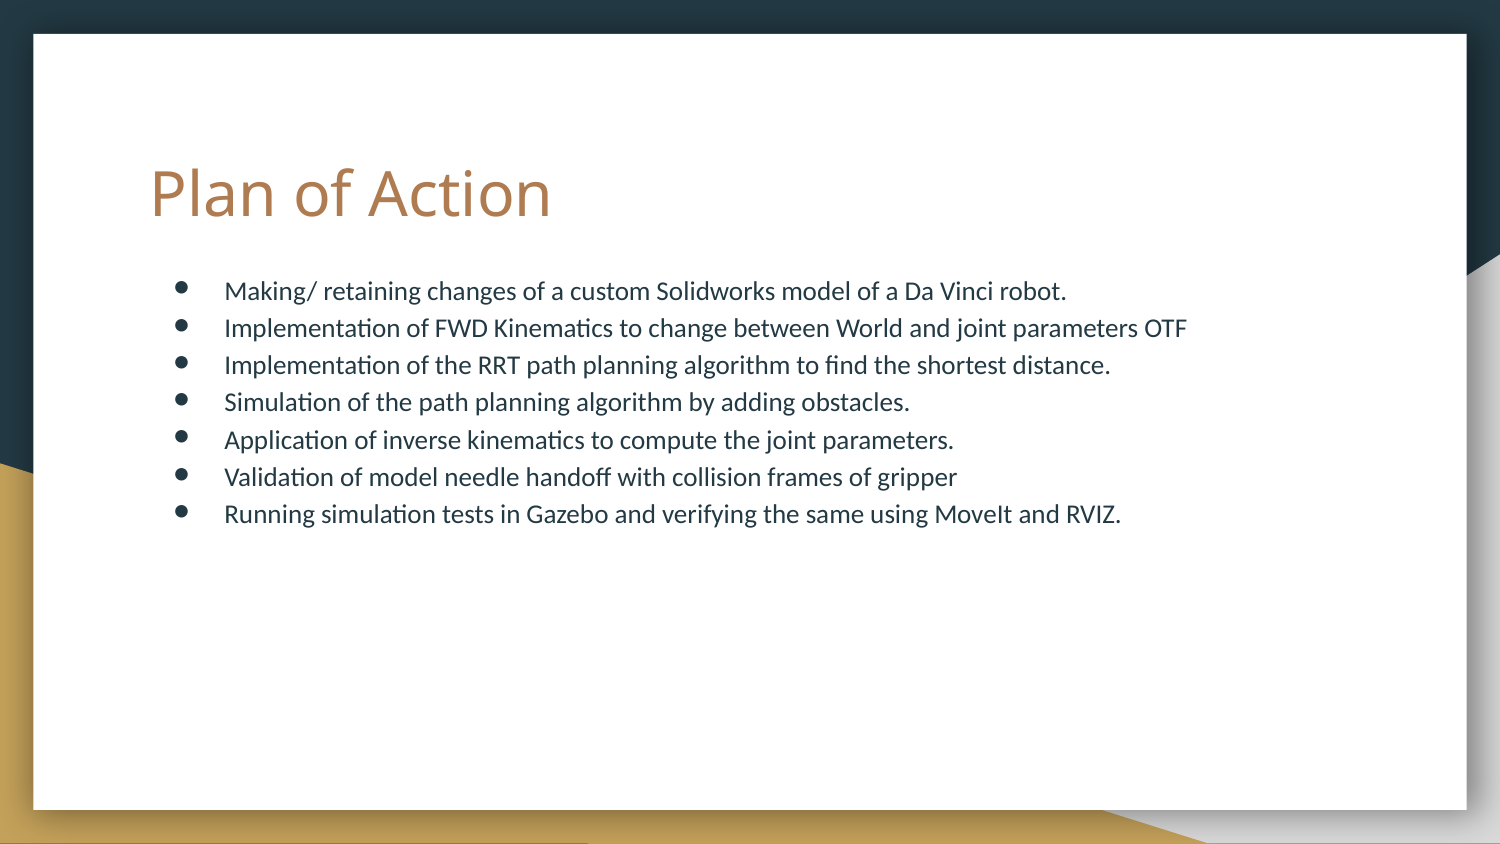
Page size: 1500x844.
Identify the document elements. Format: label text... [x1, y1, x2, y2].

list Making/ retaining changes of a custom Solidworks model of a Da Vinci robot. Implementation of FWD Kinematics to change between World and joint parameters OTF Implementation of the RRT path planning algorithm to find the shortest distance. Simulation of the path planning algorithm by adding obstacles. Application of inverse kinematics to compute the joint parameters. Validation of model needle handoff with collision frames of gripper Running simulation tests in Gazebo and verifying the same using MoveIt and RVIZ. [134, 252, 1366, 729]
title Plan of Action [134, 138, 1366, 232]
